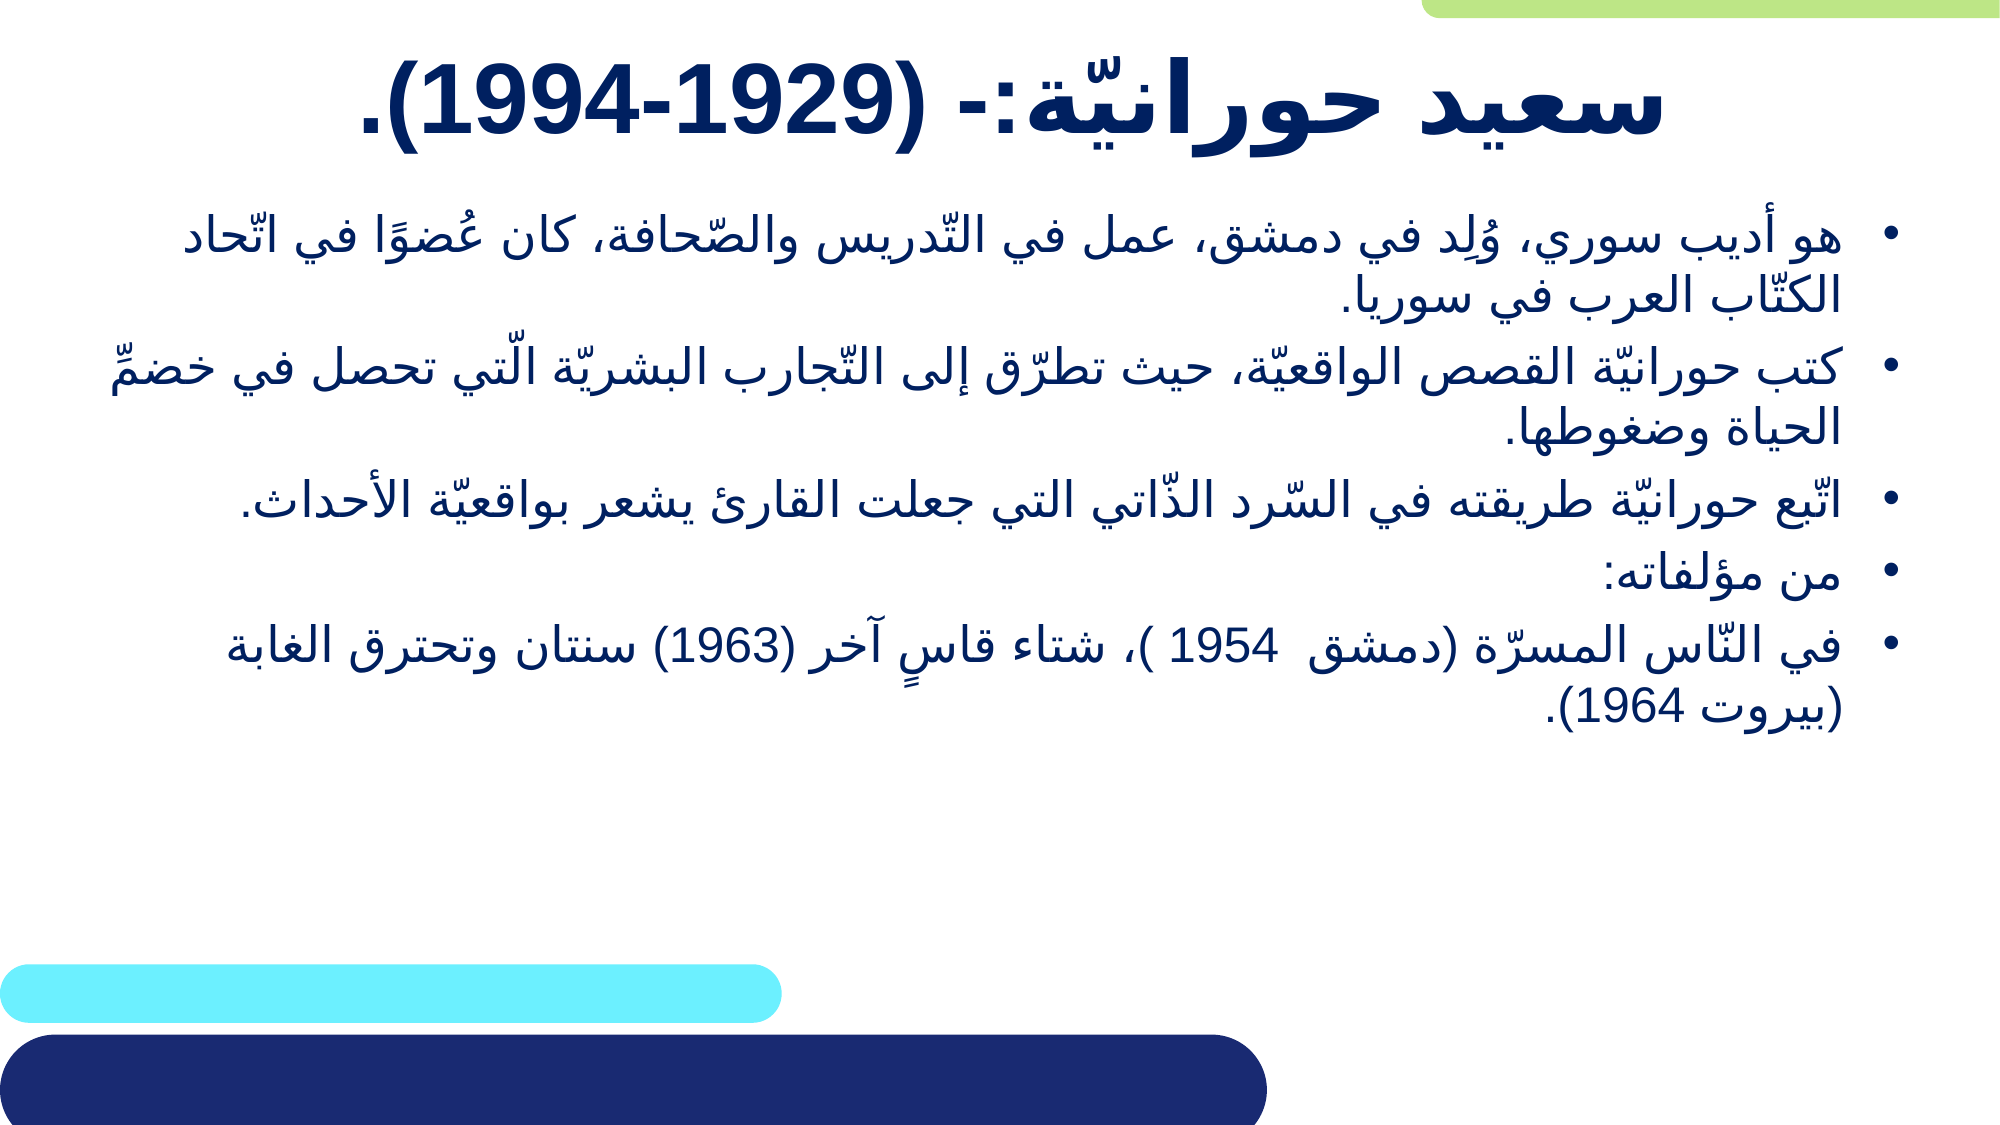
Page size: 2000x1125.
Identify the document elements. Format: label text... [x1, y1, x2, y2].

list هو أديب سوري، وُلِد في دمشق، عمل في التّدريس والصّحافة، كان عُضوًا في اتّحاد الكتّاب العرب في سوريا. كتب حورانيّة القصص الواقعيّة، حيث تطرّق إلى التّجارب البشريّة الّتي تحصل في خضمِّ الحياة وضغوطها. اتّبع حورانيّة طريقته في السّرد الذّاتي التي جعلت القارئ يشعر بواقعيّة الأحداث. من مؤلفاته: في النّاس المسرّة (دمشق 1954 )، شتاء قاسٍ آخر (1963) سنتان وتحترق الغابة (بيروت 1964). [84, 194, 1916, 965]
title سعيد حورانيّة:- (1929-1994). [84, 34, 1916, 154]
